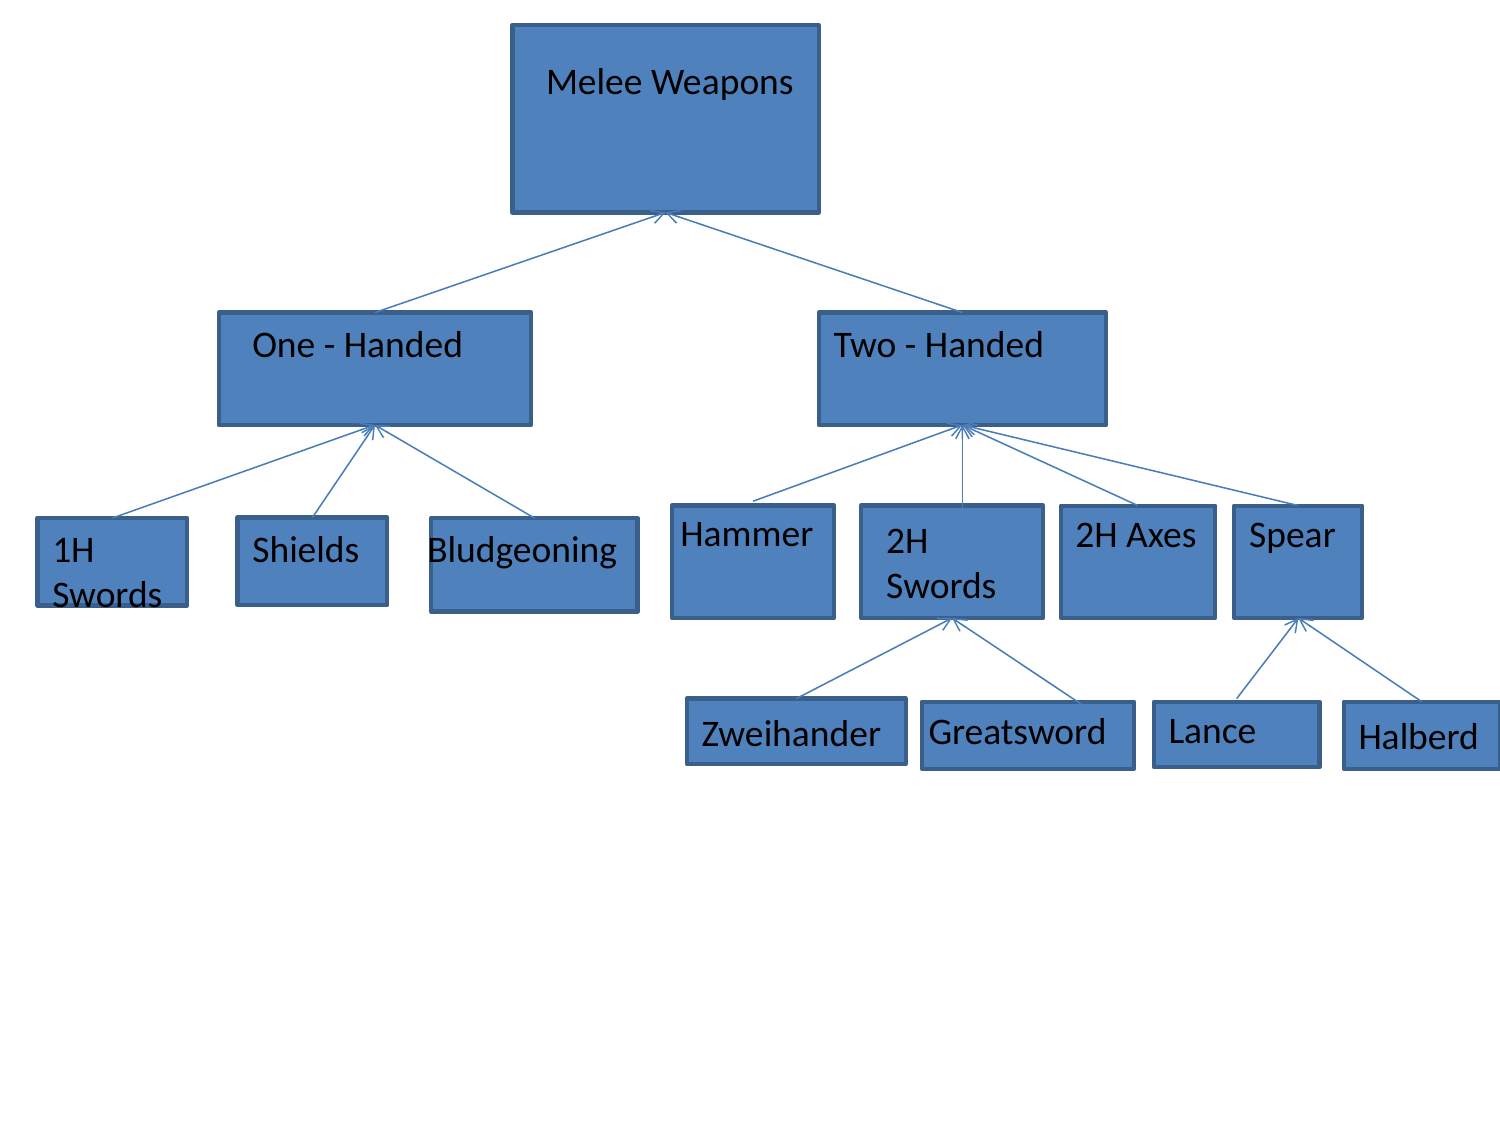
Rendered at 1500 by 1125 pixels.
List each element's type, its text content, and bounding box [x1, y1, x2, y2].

text_box 2H Swords [871, 510, 1054, 614]
text_box [685, 696, 908, 766]
text_box Two - Handed [818, 312, 1107, 373]
text_box [817, 310, 1108, 423]
text_box Shields [237, 527, 388, 578]
text_box [859, 510, 1045, 616]
text_box [1152, 700, 1322, 769]
text_box 2H Axes [1060, 514, 1216, 563]
text_box Zweihander [686, 701, 906, 762]
text_box [1059, 514, 1217, 620]
text_box Hammer [665, 501, 841, 561]
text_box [752, 424, 959, 502]
text_box [670, 561, 836, 620]
text_box [217, 310, 533, 424]
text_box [962, 424, 1299, 506]
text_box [1298, 617, 1423, 702]
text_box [374, 212, 663, 313]
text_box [112, 424, 311, 519]
text_box [1342, 710, 1500, 771]
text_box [1236, 617, 1297, 699]
text_box [235, 527, 389, 607]
text_box One - Handed [237, 312, 513, 373]
text_box Lance [1153, 698, 1320, 759]
text_box [510, 23, 821, 210]
text_box 1H Swords [37, 517, 188, 623]
text_box Halberd [1343, 704, 1500, 764]
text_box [312, 424, 373, 518]
text_box [429, 516, 640, 614]
text_box [1232, 504, 1364, 620]
text_box [1425, 700, 1500, 704]
text_box Spear [1234, 502, 1363, 563]
text_box [920, 700, 1136, 771]
text_box Greatsword [913, 699, 1125, 760]
text_box Melee Weapons [531, 49, 813, 110]
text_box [665, 212, 963, 313]
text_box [796, 617, 950, 699]
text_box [951, 617, 1082, 705]
text_box Bludgeoning [412, 517, 638, 578]
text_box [374, 424, 535, 519]
